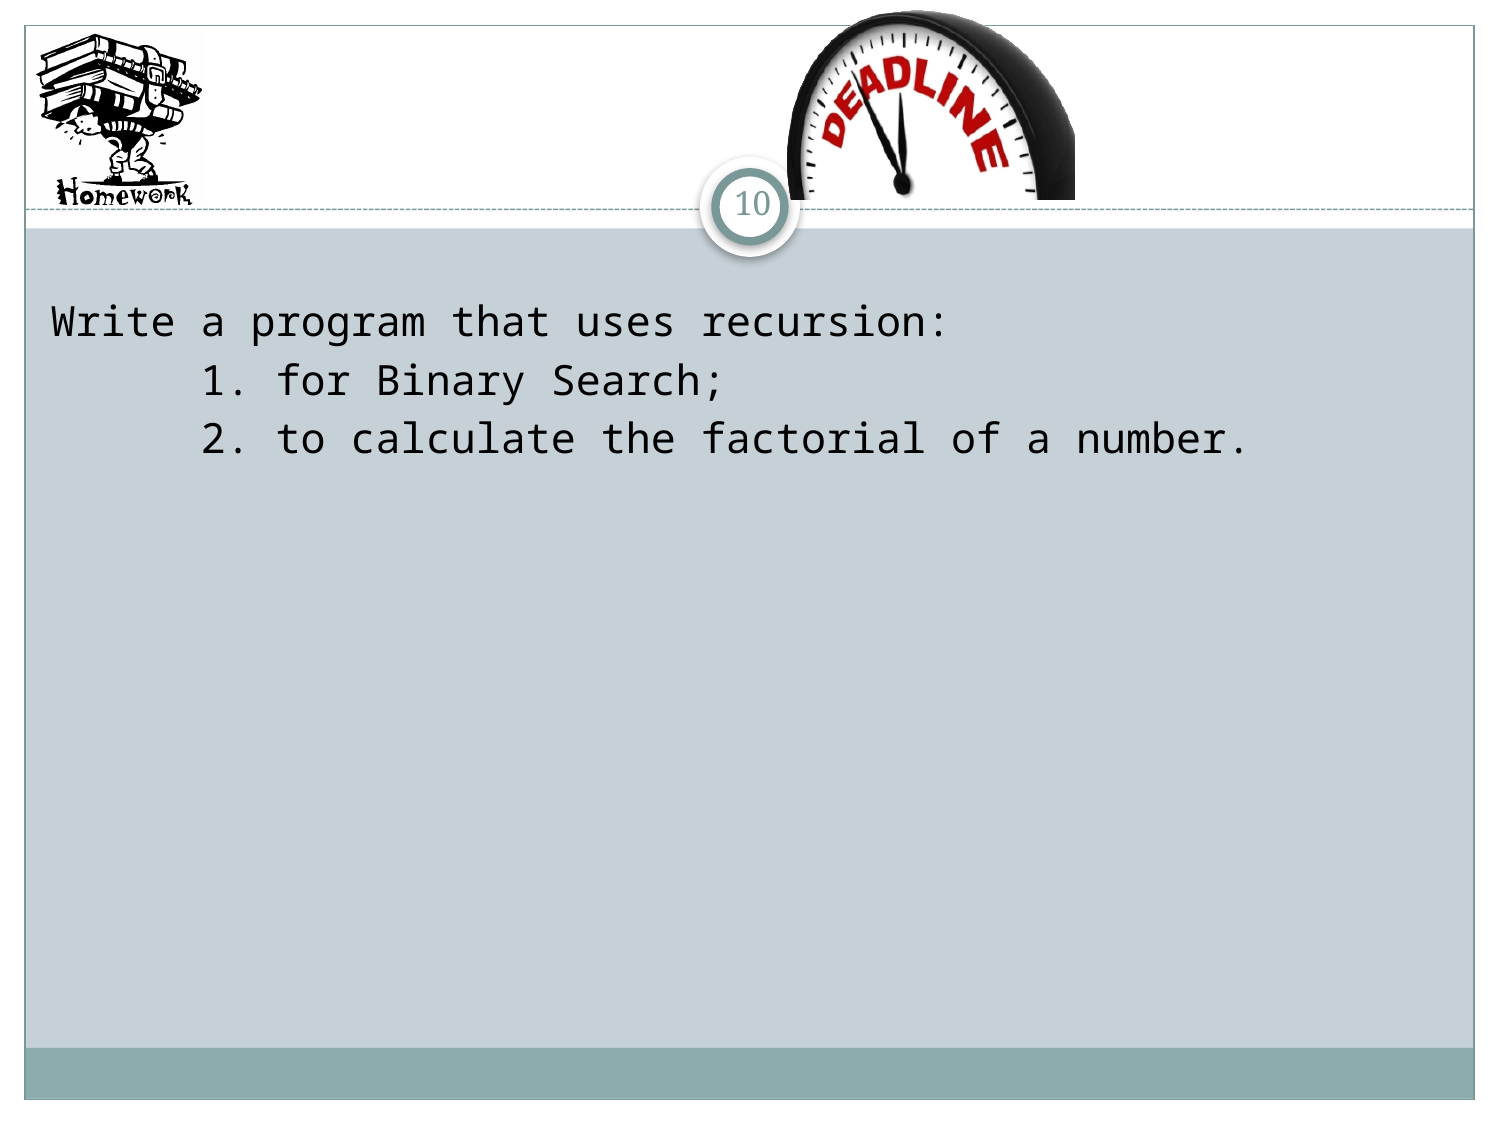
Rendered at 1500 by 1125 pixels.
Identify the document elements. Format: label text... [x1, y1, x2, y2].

list Write a program that uses recursion: 1. for Binary Search; 2. to calculate the factorial of a number. [35, 287, 1475, 850]
slide_number 10 [715, 168, 791, 241]
picture [777, 0, 1076, 201]
picture [30, 31, 204, 205]
